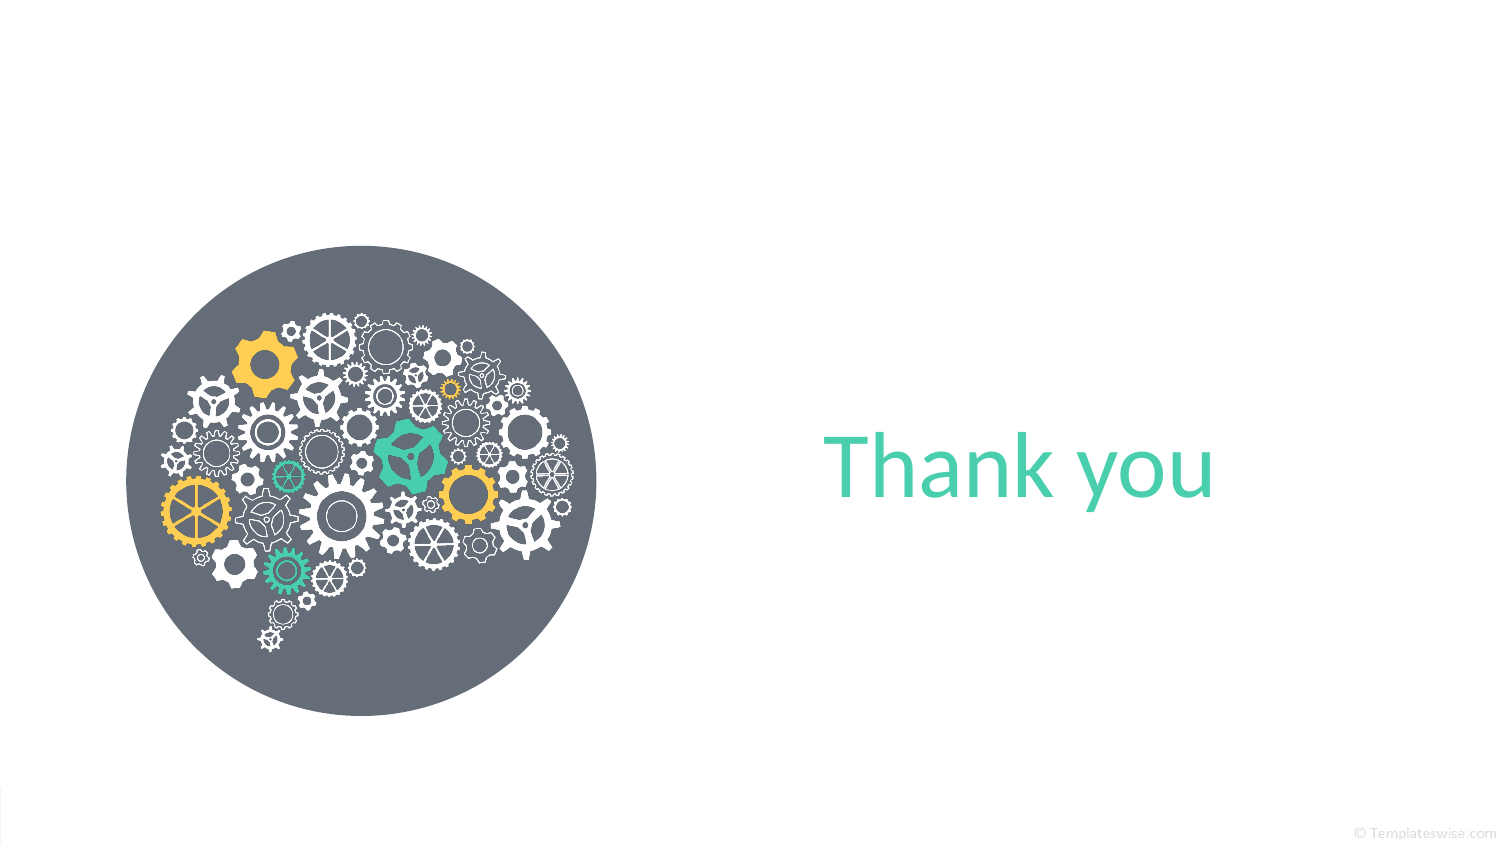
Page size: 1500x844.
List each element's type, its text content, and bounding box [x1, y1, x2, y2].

list Thank you [809, 418, 1400, 501]
picture [0, 0, 1500, 844]
